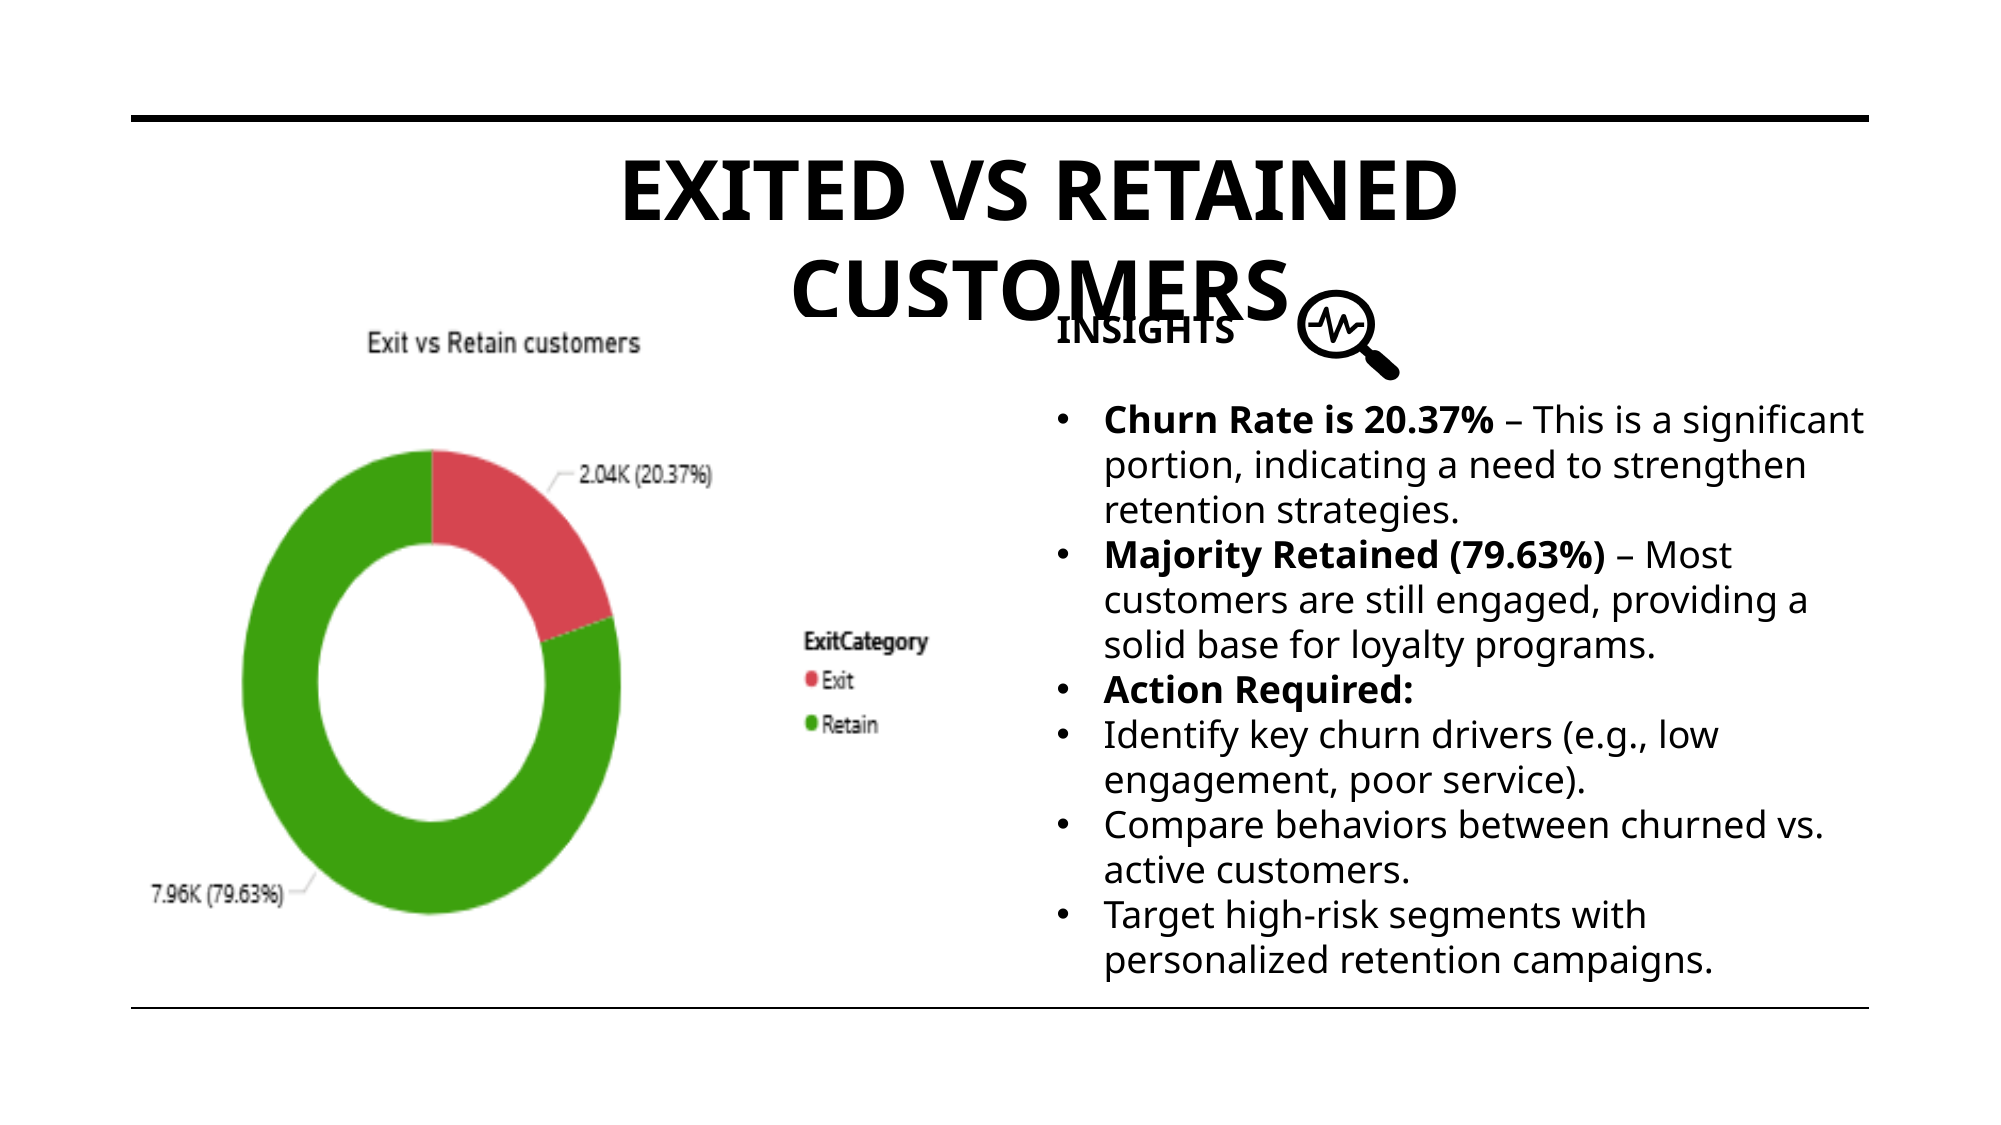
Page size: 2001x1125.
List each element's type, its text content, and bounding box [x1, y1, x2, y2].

picture [138, 317, 945, 966]
text_box INSIGHTS Churn Rate is 20.37% – This is a significant portion, indicating a need to strengthen retention strategies. Majority Retained (79.63%) – Most customers are still engaged, providing a solid base for loyalty programs. Action Required: Identify key churn drivers (e.g., low engagement, poor service). Compare behaviors between churned vs. active customers. Target high-risk segments with personalized retention campaigns. [1041, 298, 1893, 1079]
text_box EXITED VS RETAINED CUSTOMERS [373, 129, 1708, 345]
picture [1287, 280, 1411, 390]
